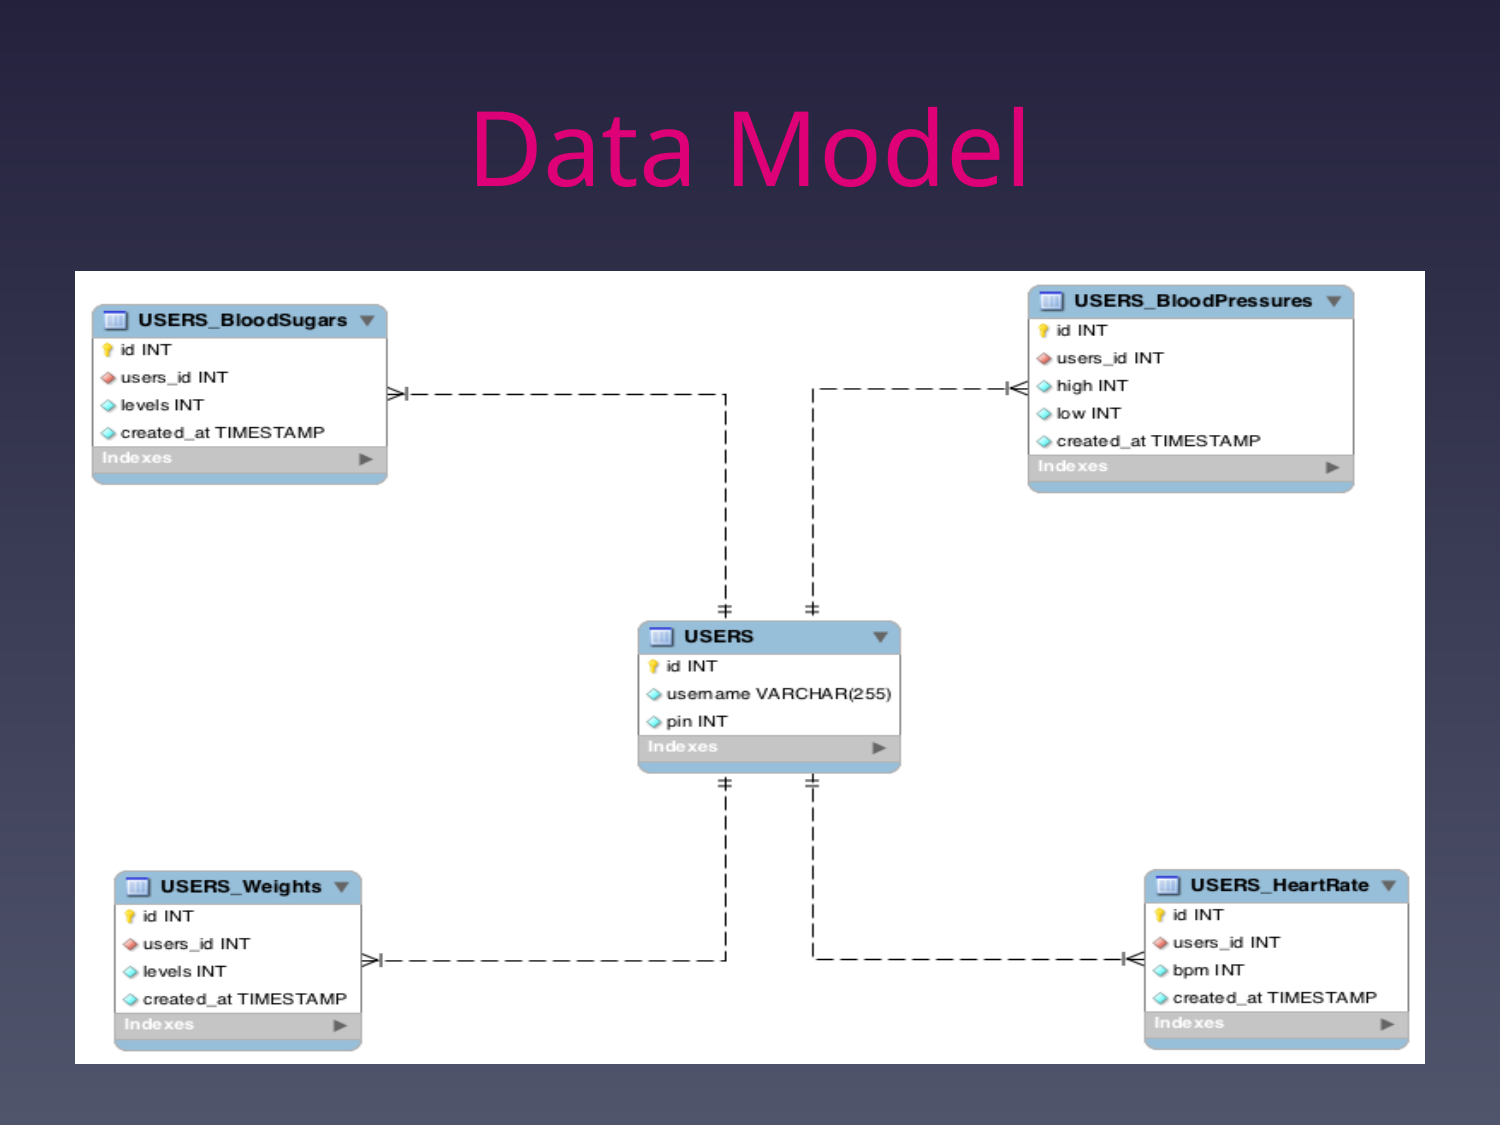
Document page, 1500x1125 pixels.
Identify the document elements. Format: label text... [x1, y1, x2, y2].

title Data Model [75, 75, 1425, 261]
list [74, 262, 1426, 1065]
